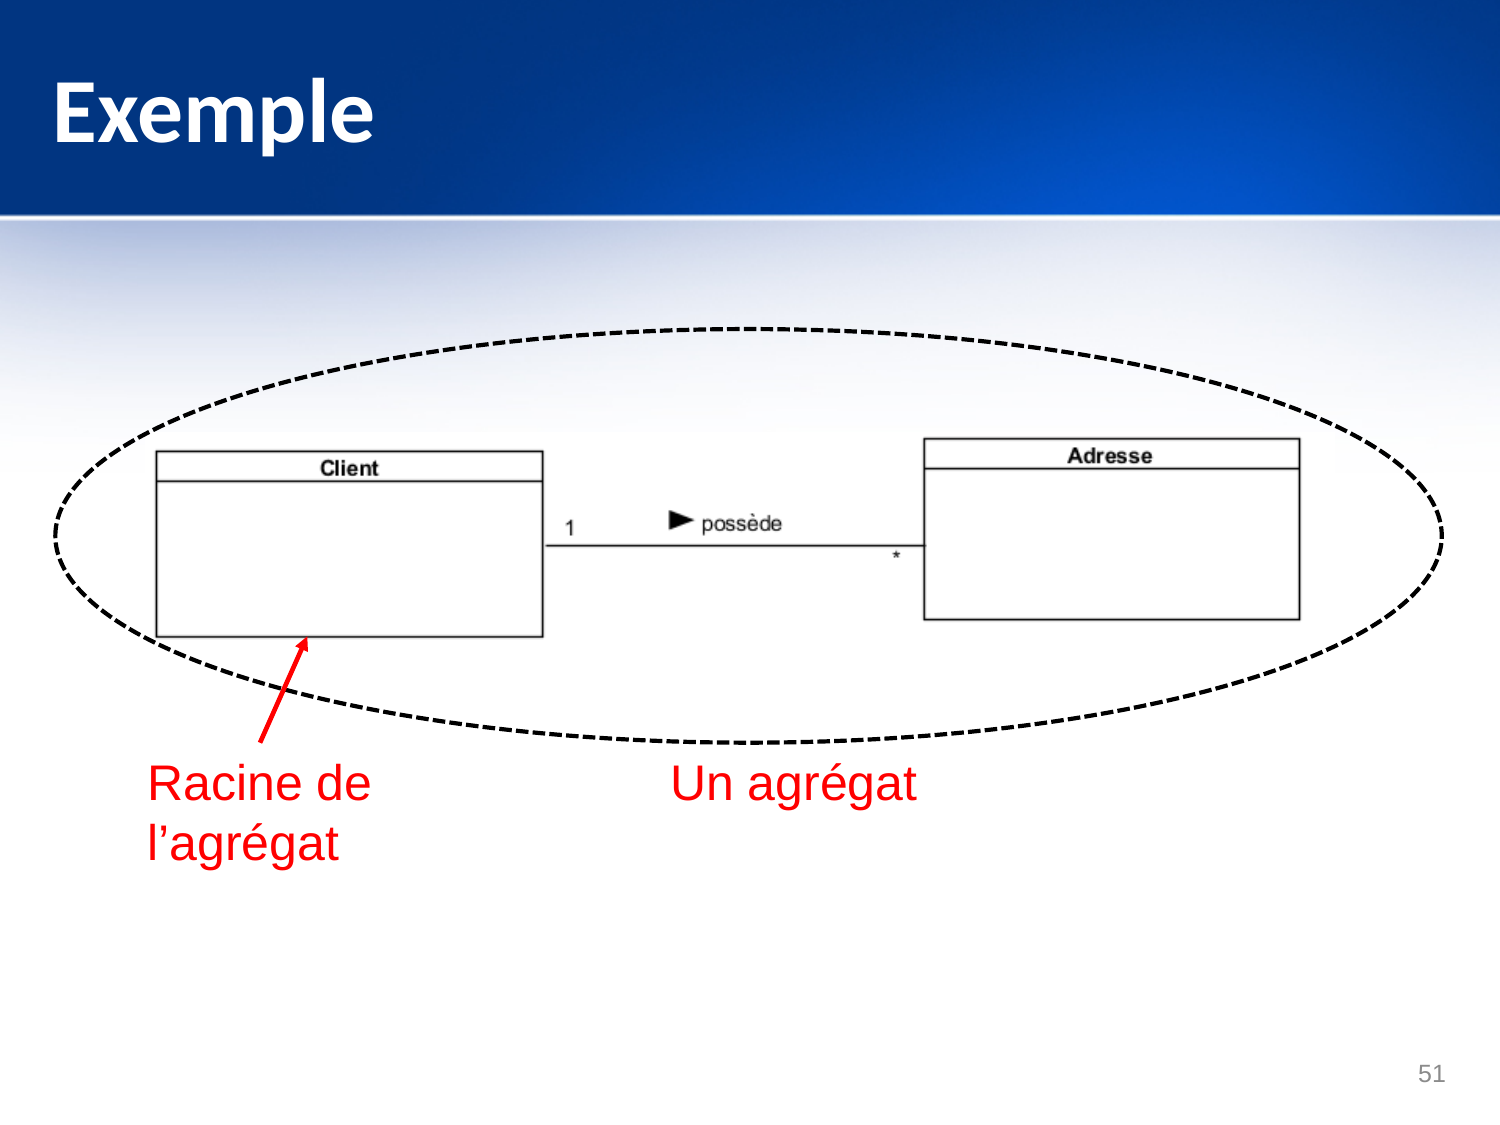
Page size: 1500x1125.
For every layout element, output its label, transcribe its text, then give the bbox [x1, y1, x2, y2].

text_box [313, 657, 1316, 743]
text_box Un agrégat [655, 742, 933, 818]
slide_number 51 [1111, 1042, 1462, 1103]
text_box [151, 326, 1444, 648]
text_box [53, 432, 143, 637]
picture [0, 0, 1500, 1125]
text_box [259, 636, 308, 743]
title Exemple [37, 12, 1225, 200]
text_box Racine de l’agrégat [132, 742, 388, 878]
text_box [181, 657, 254, 683]
